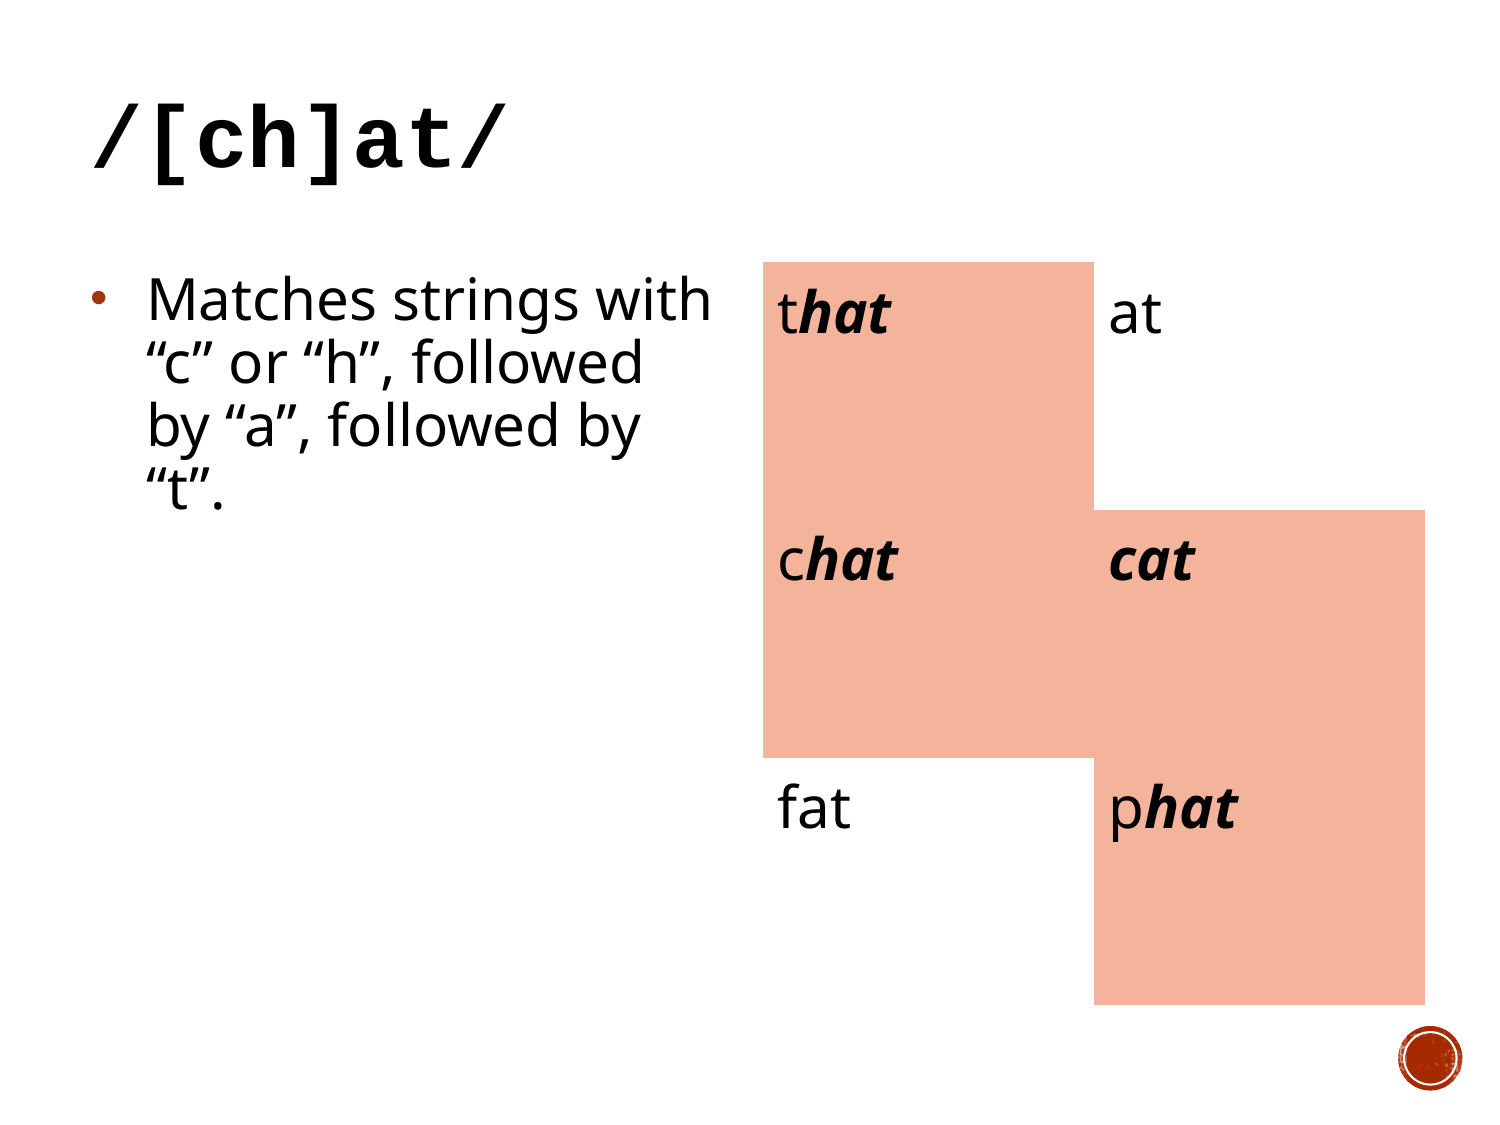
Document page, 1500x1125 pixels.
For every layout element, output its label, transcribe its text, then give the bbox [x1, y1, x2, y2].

table_header at [1094, 262, 1425, 510]
table_cell phat [1094, 758, 1425, 1005]
title /[ch]at/ [75, 45, 1425, 233]
table_cell fat [763, 758, 1094, 1005]
table_cell chat [763, 510, 1094, 758]
list Matches strings with “c” or “h”, followed by “a”, followed by “t”. [75, 262, 738, 1005]
table_header that [763, 262, 1094, 510]
table_cell cat [1094, 510, 1425, 758]
